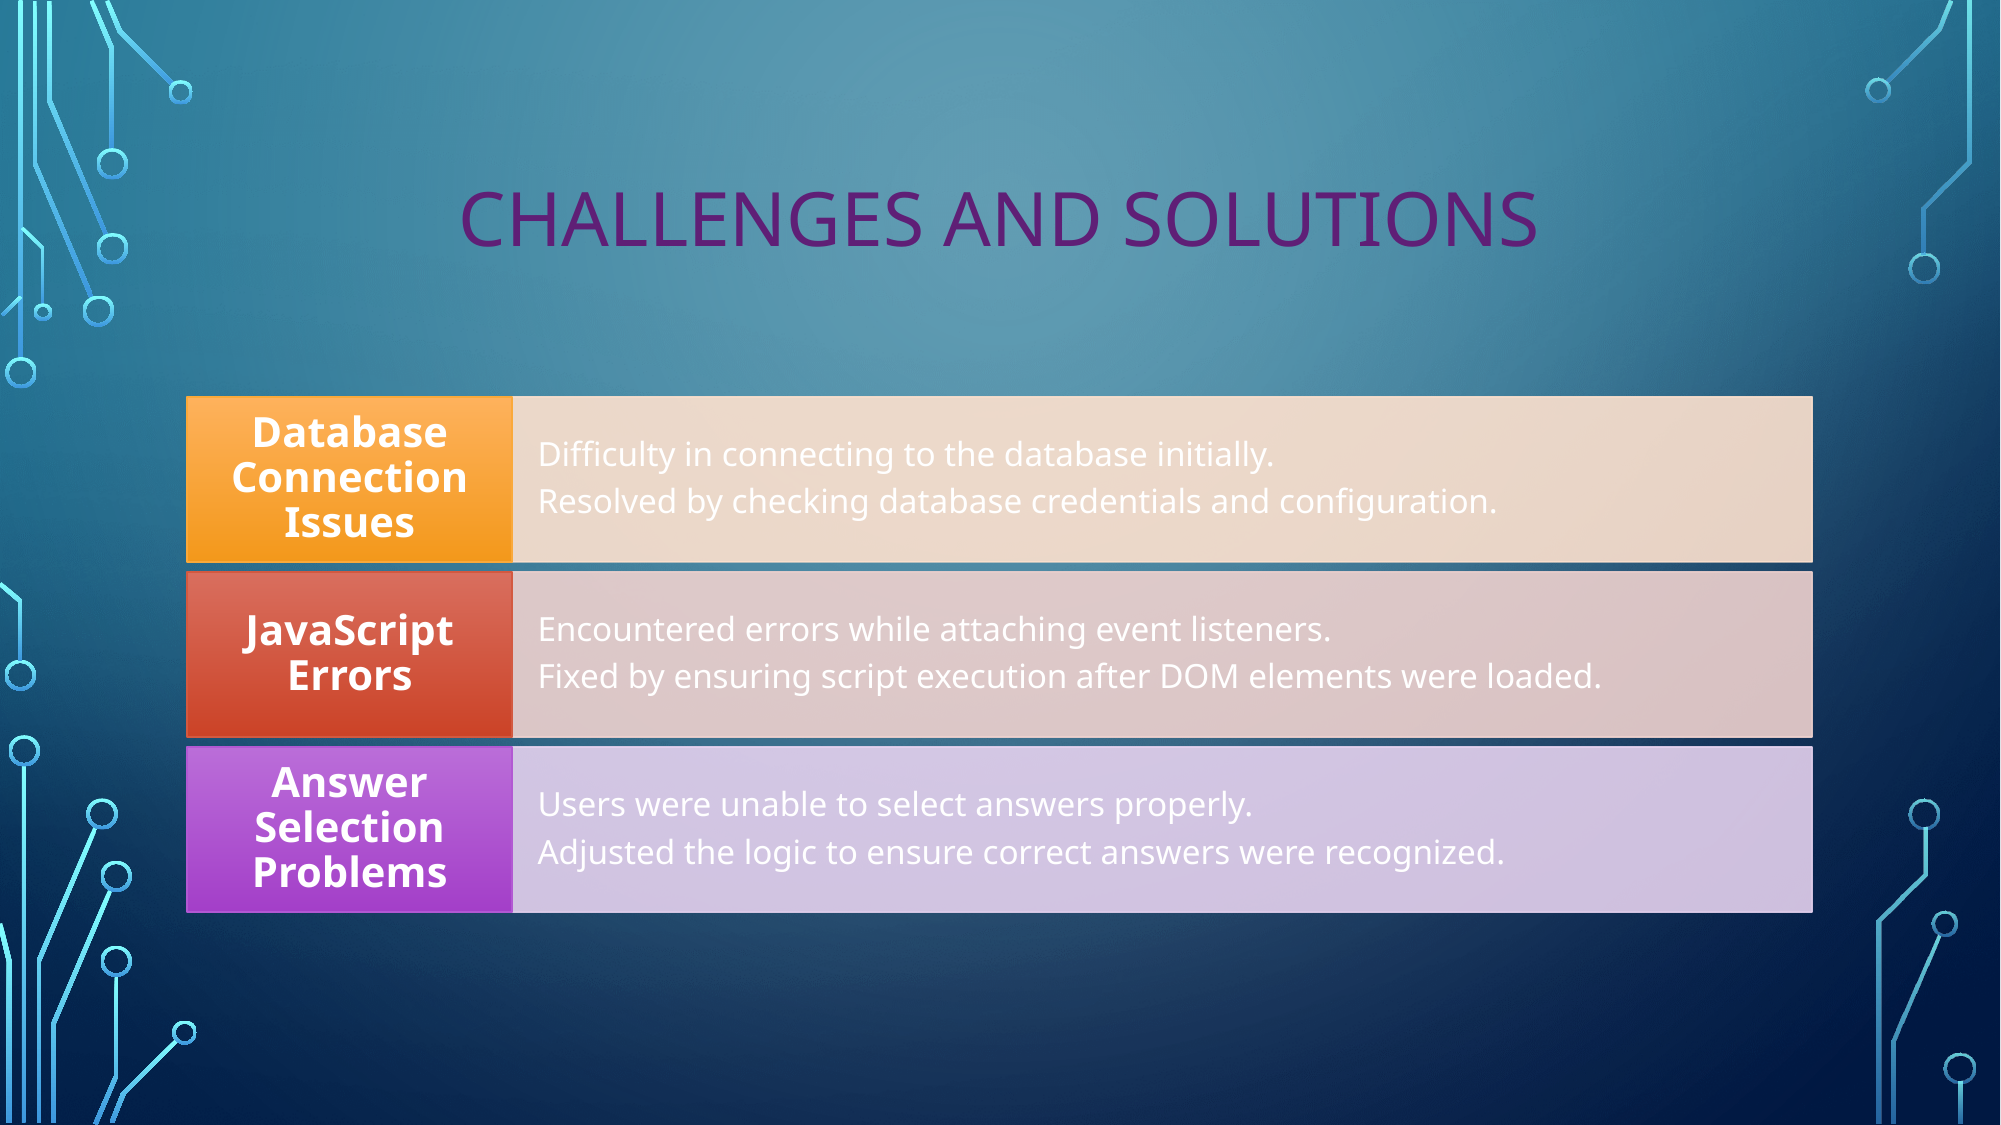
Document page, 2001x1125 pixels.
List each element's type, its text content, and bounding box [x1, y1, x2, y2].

title Challenges and Solutions [187, 101, 1813, 344]
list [186, 396, 1813, 913]
